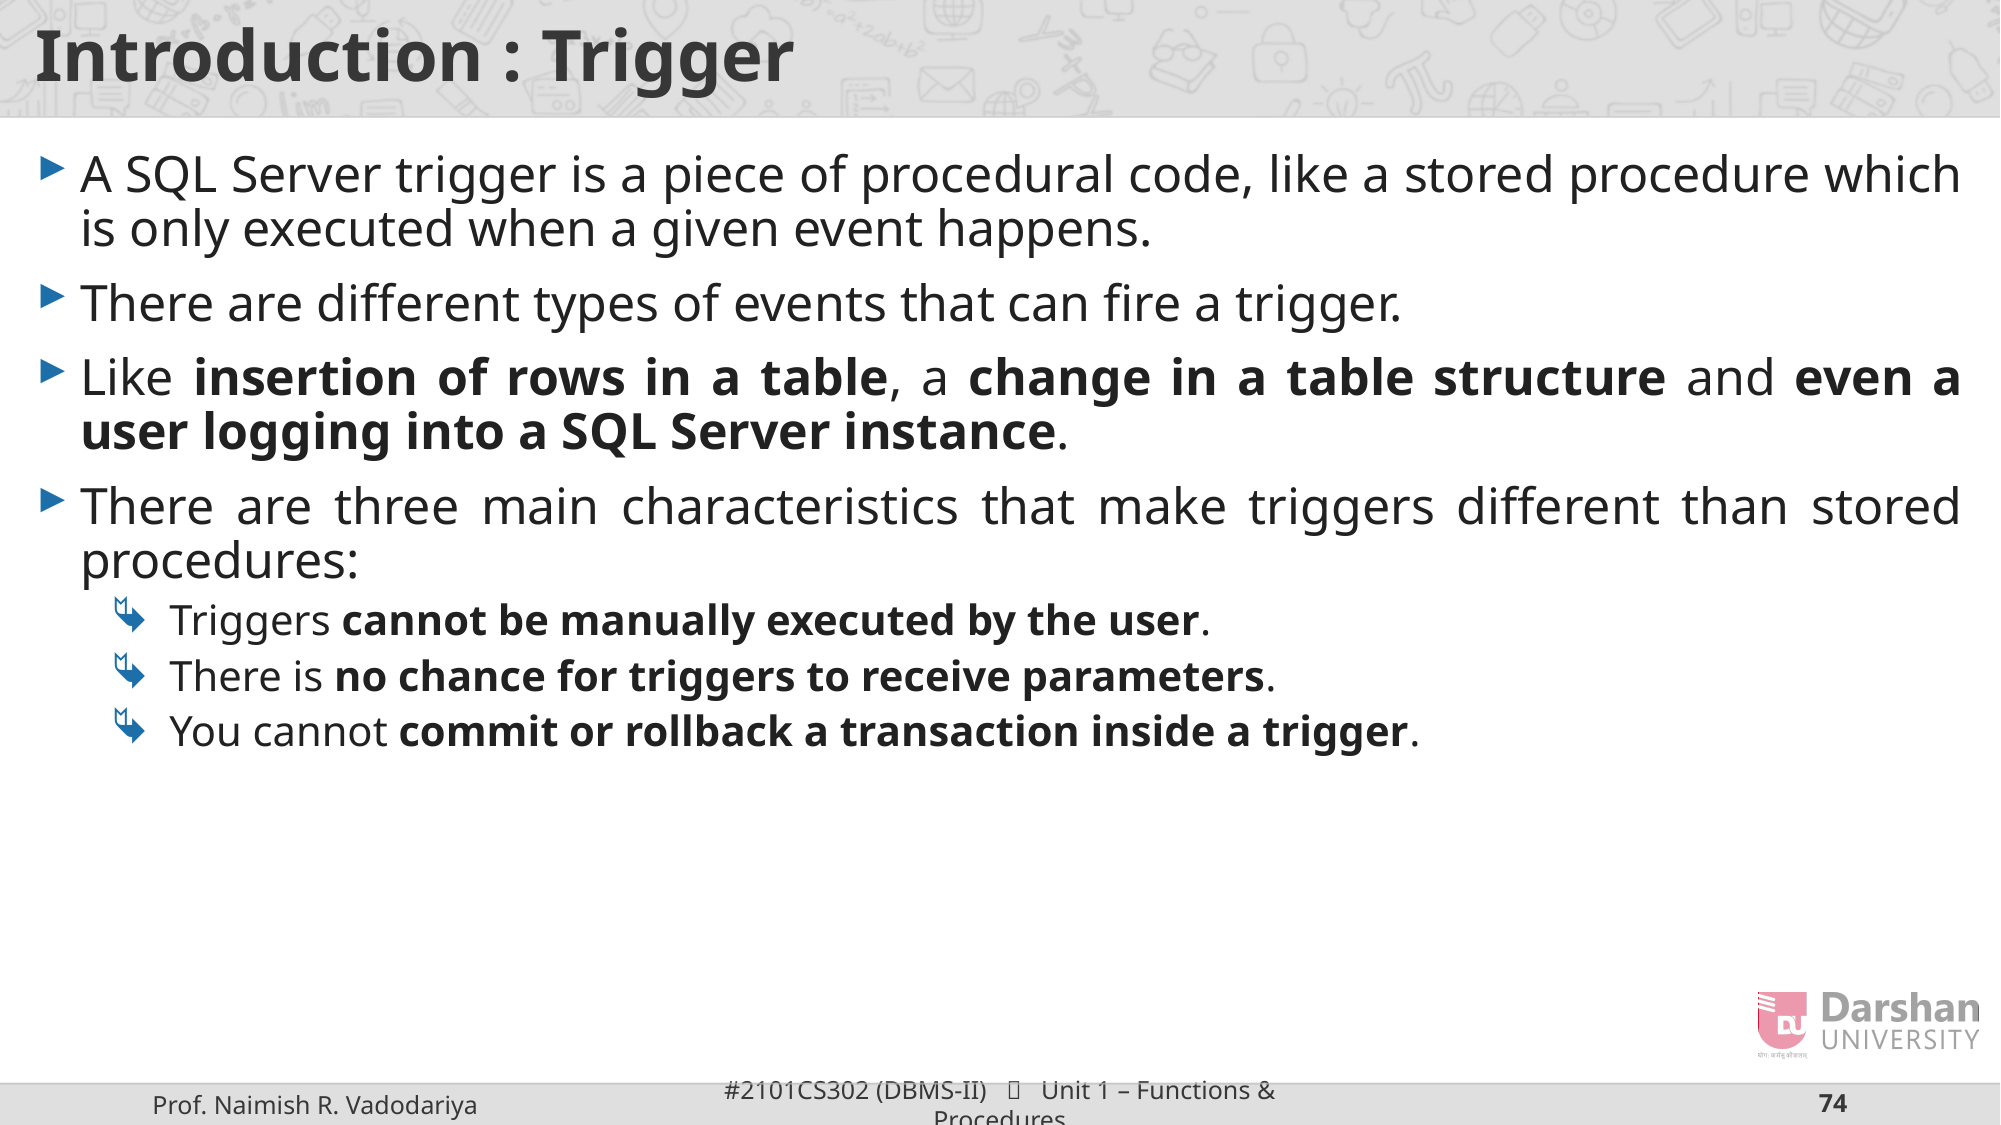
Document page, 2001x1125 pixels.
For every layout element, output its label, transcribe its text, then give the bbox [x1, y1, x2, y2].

list A SQL Server trigger is a piece of procedural code, like a stored procedure which is only executed when a given event happens. There are different types of events that can fire a trigger. Like insertion of rows in a table, a change in a table structure and even a user logging into a SQL Server instance. There are three main characteristics that make triggers different than stored procedures: Triggers cannot be manually executed by the user. There is no chance for triggers to receive parameters. You cannot commit or rollback a transaction inside a trigger. [21, 141, 1979, 1059]
title Introduction : Trigger [0, 0, 2000, 117]
